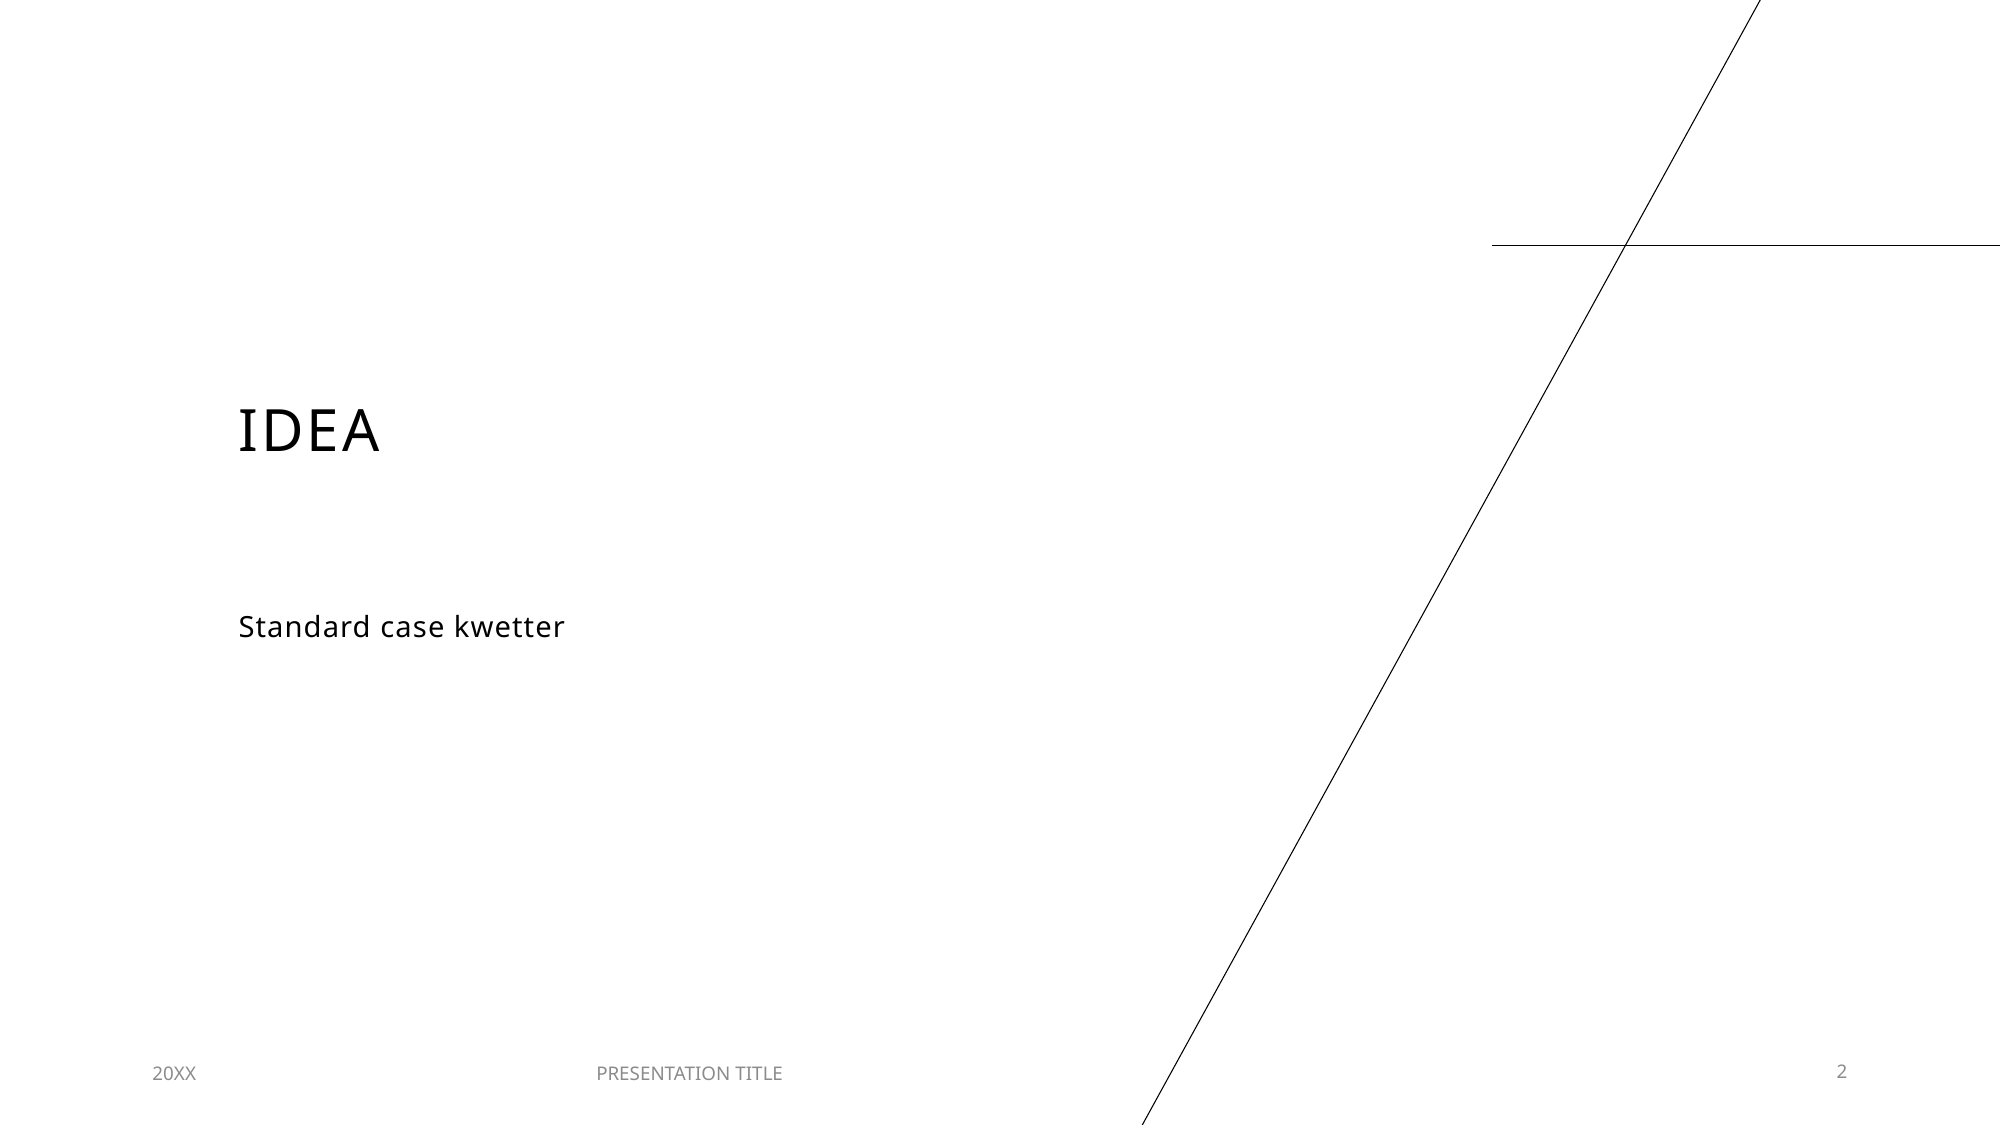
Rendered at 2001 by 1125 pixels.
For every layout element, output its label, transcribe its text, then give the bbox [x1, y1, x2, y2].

footer PRESENTATION TITLE [404, 1042, 975, 1103]
title IDEA [223, 274, 1062, 472]
slide_number 2 [1412, 1042, 1863, 1103]
list Standard case kwetter [223, 600, 1062, 851]
slide_number 20XX [137, 1042, 338, 1103]
